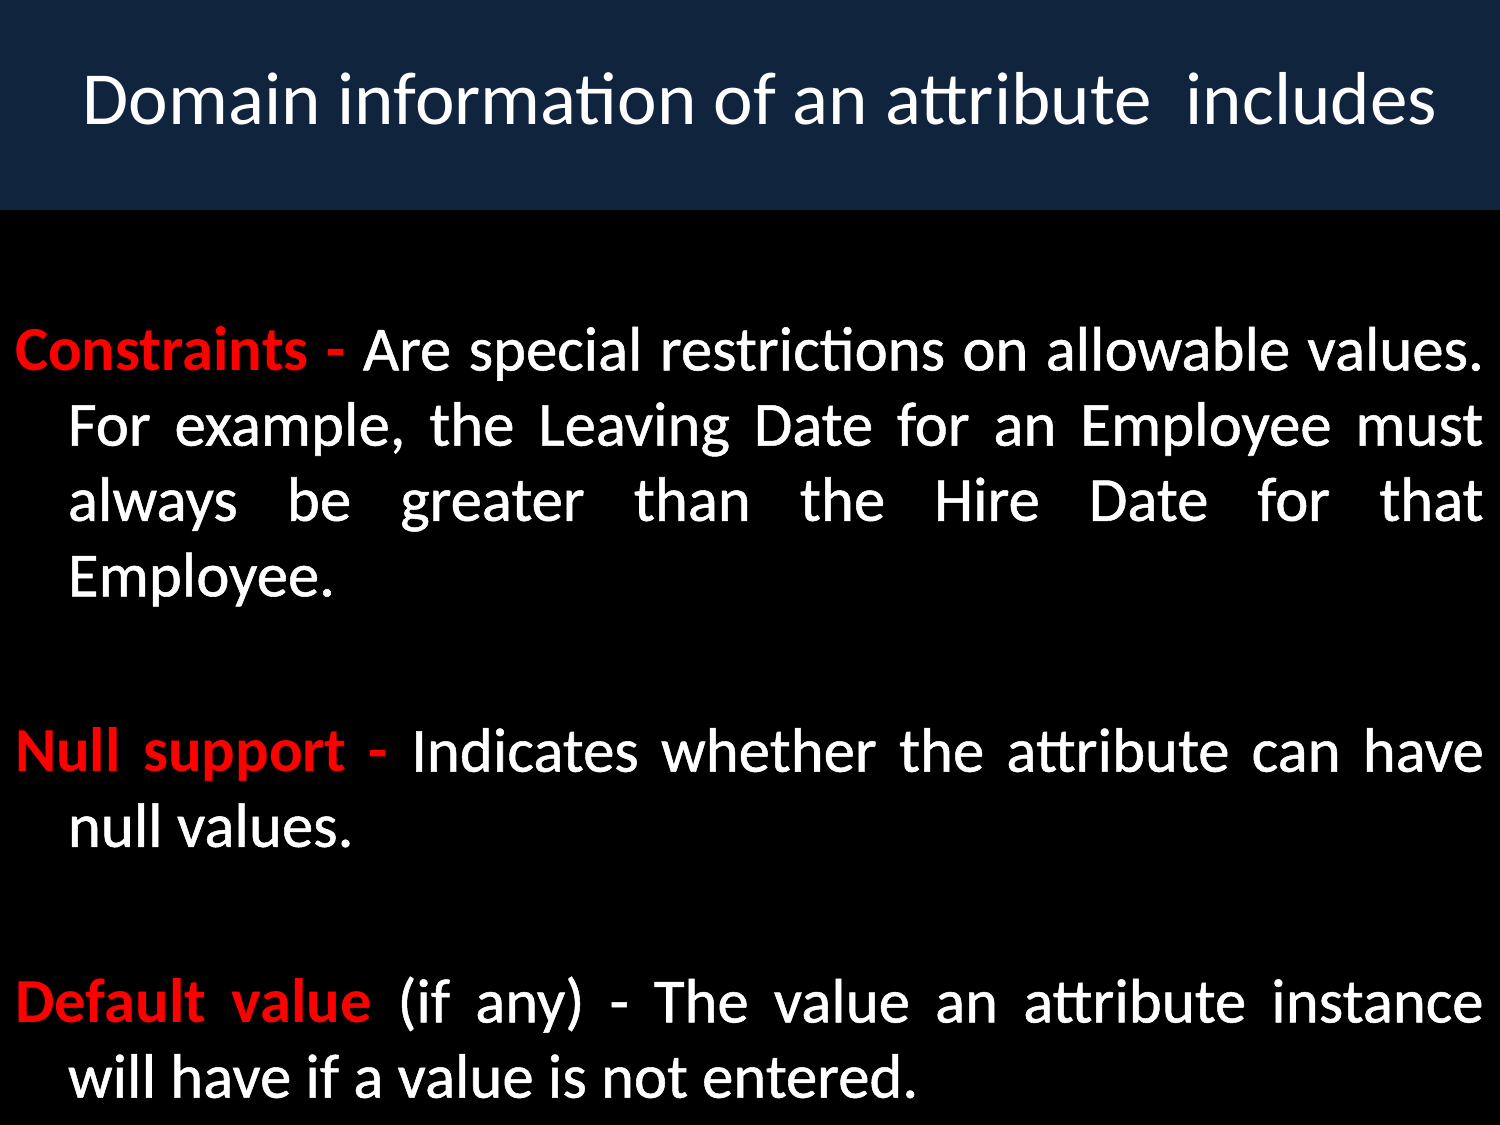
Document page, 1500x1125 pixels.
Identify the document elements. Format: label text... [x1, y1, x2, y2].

list Constraints - Are special restrictions on allowable values. For example, the Leaving Date for an Employee must always be greater than the Hire Date for that Employee. Null support - Indicates whether the attribute can have null values. Default value (if any) - The value an attribute instance will have if a value is not entered. [0, 210, 1500, 1125]
title Domain information of an attribute includes [0, 0, 1500, 175]
